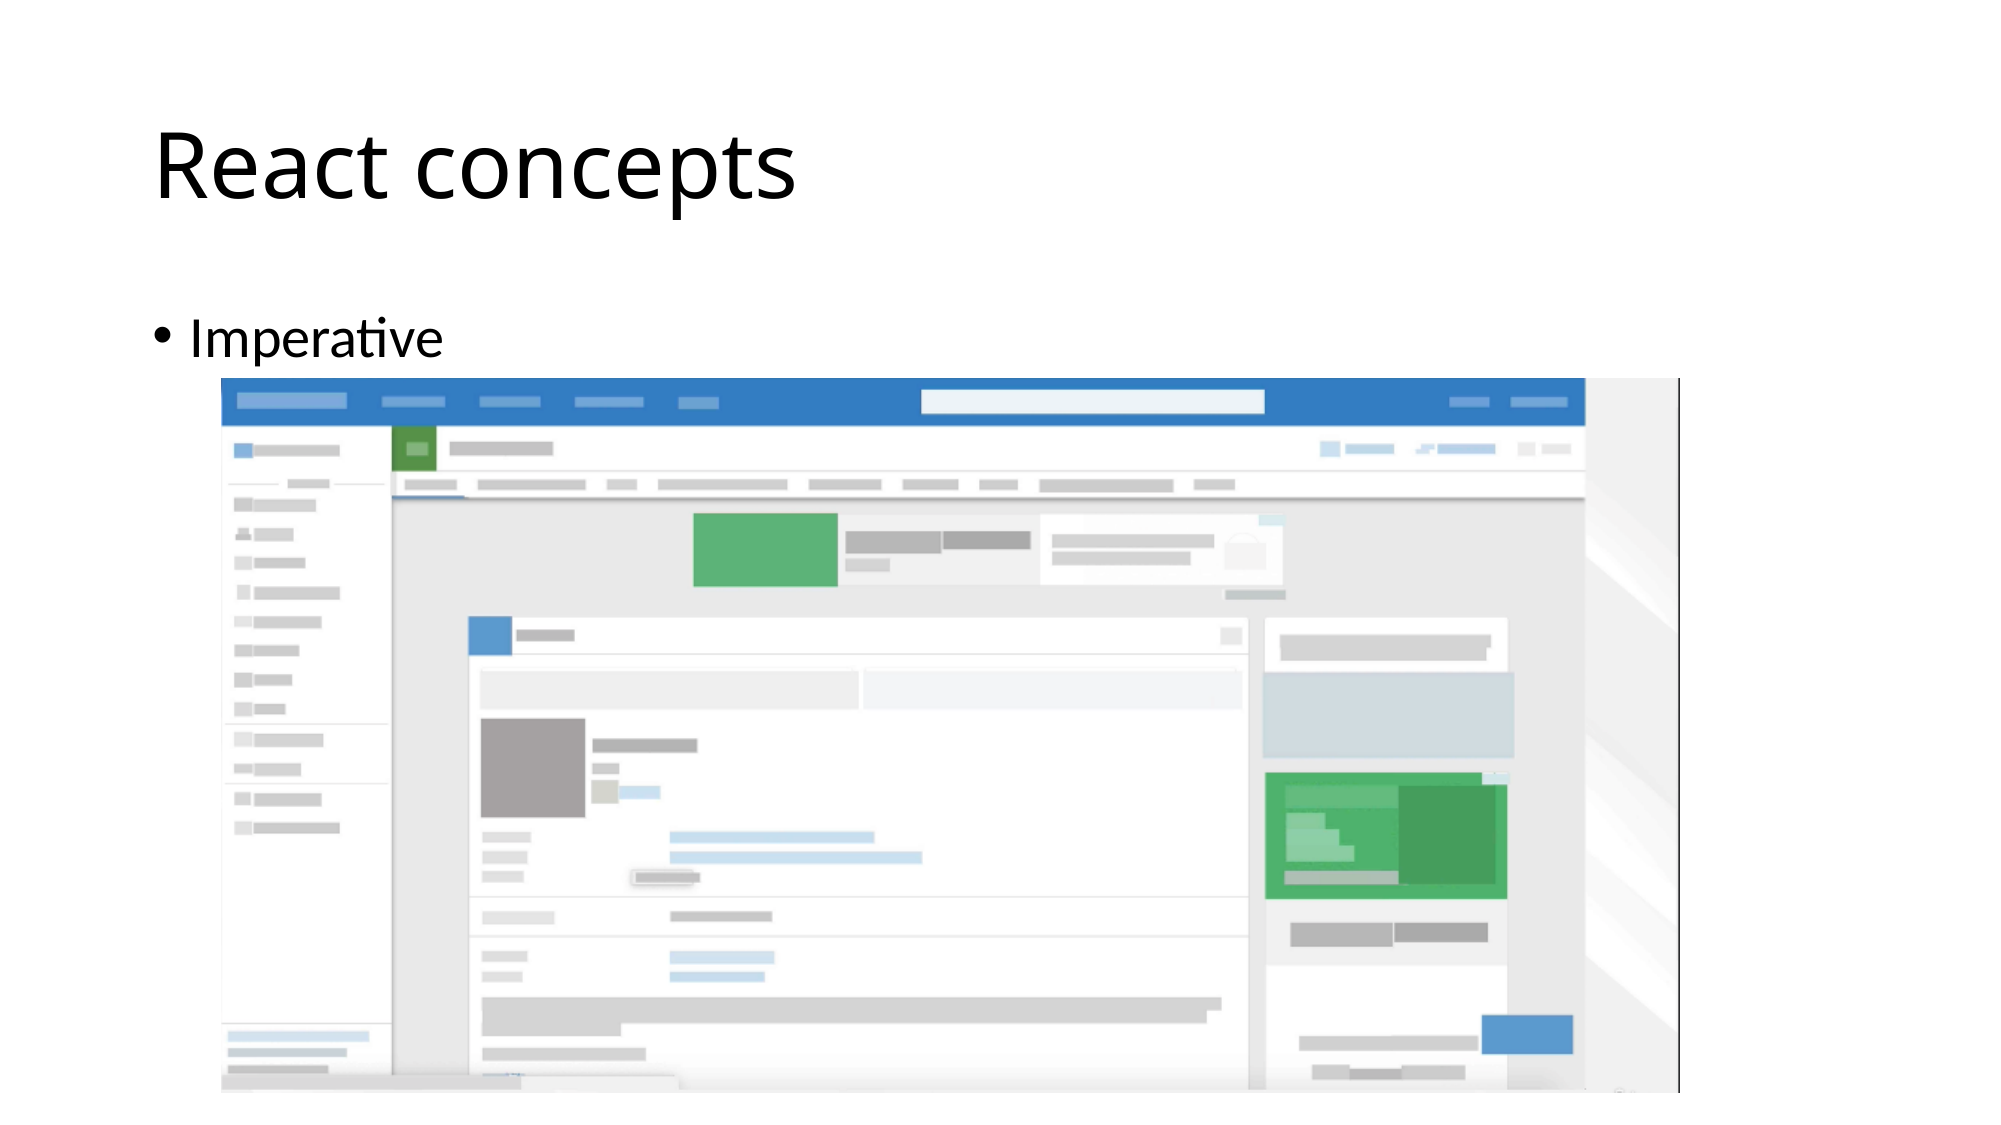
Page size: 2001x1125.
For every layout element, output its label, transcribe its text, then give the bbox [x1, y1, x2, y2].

picture [221, 378, 1680, 1093]
title React concepts [137, 59, 1863, 278]
list Imperative [137, 299, 1863, 1014]
